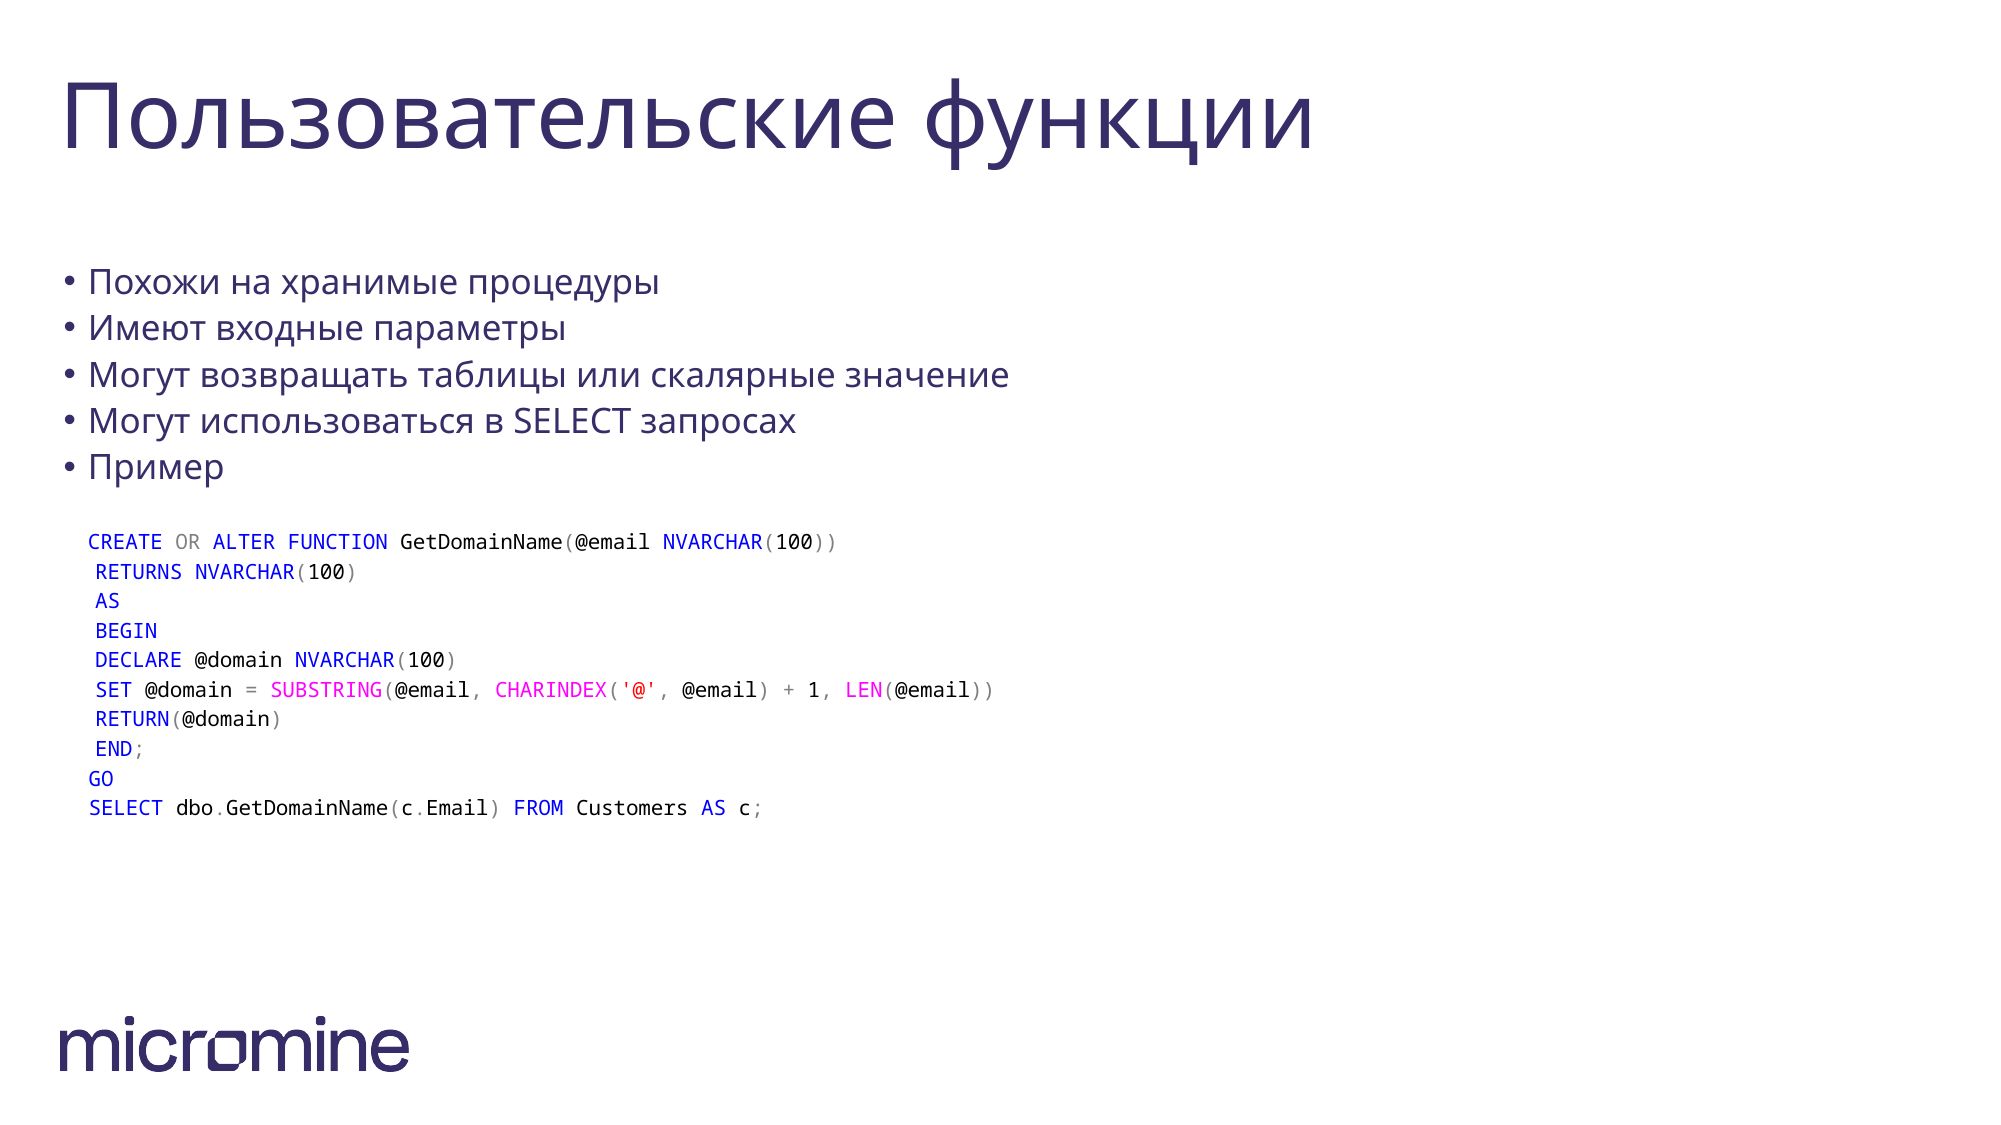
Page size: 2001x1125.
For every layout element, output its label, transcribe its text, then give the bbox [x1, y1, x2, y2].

title Пользовательские функции [44, 49, 1956, 252]
picture [60, 1016, 409, 1072]
list Похожи на хранимые процедуры Имеют входные параметры Могут возвращать таблицы или скалярные значение Могут использоваться в SELECT запросах Пример CREATE OR ALTER FUNCTION GetDomainName(@email NVARCHAR(100)) RETURNS NVARCHAR(100) AS BEGIN DECLARE @domain NVARCHAR(100) SET @domain = SUBSTRING(@email, CHARINDEX('@', @email) + 1, LEN(@email)) RETURN(@domain) END; GO SELECT dbo.GetDomainName(c.Email) FROM Customers AS c; [48, 251, 1961, 865]
